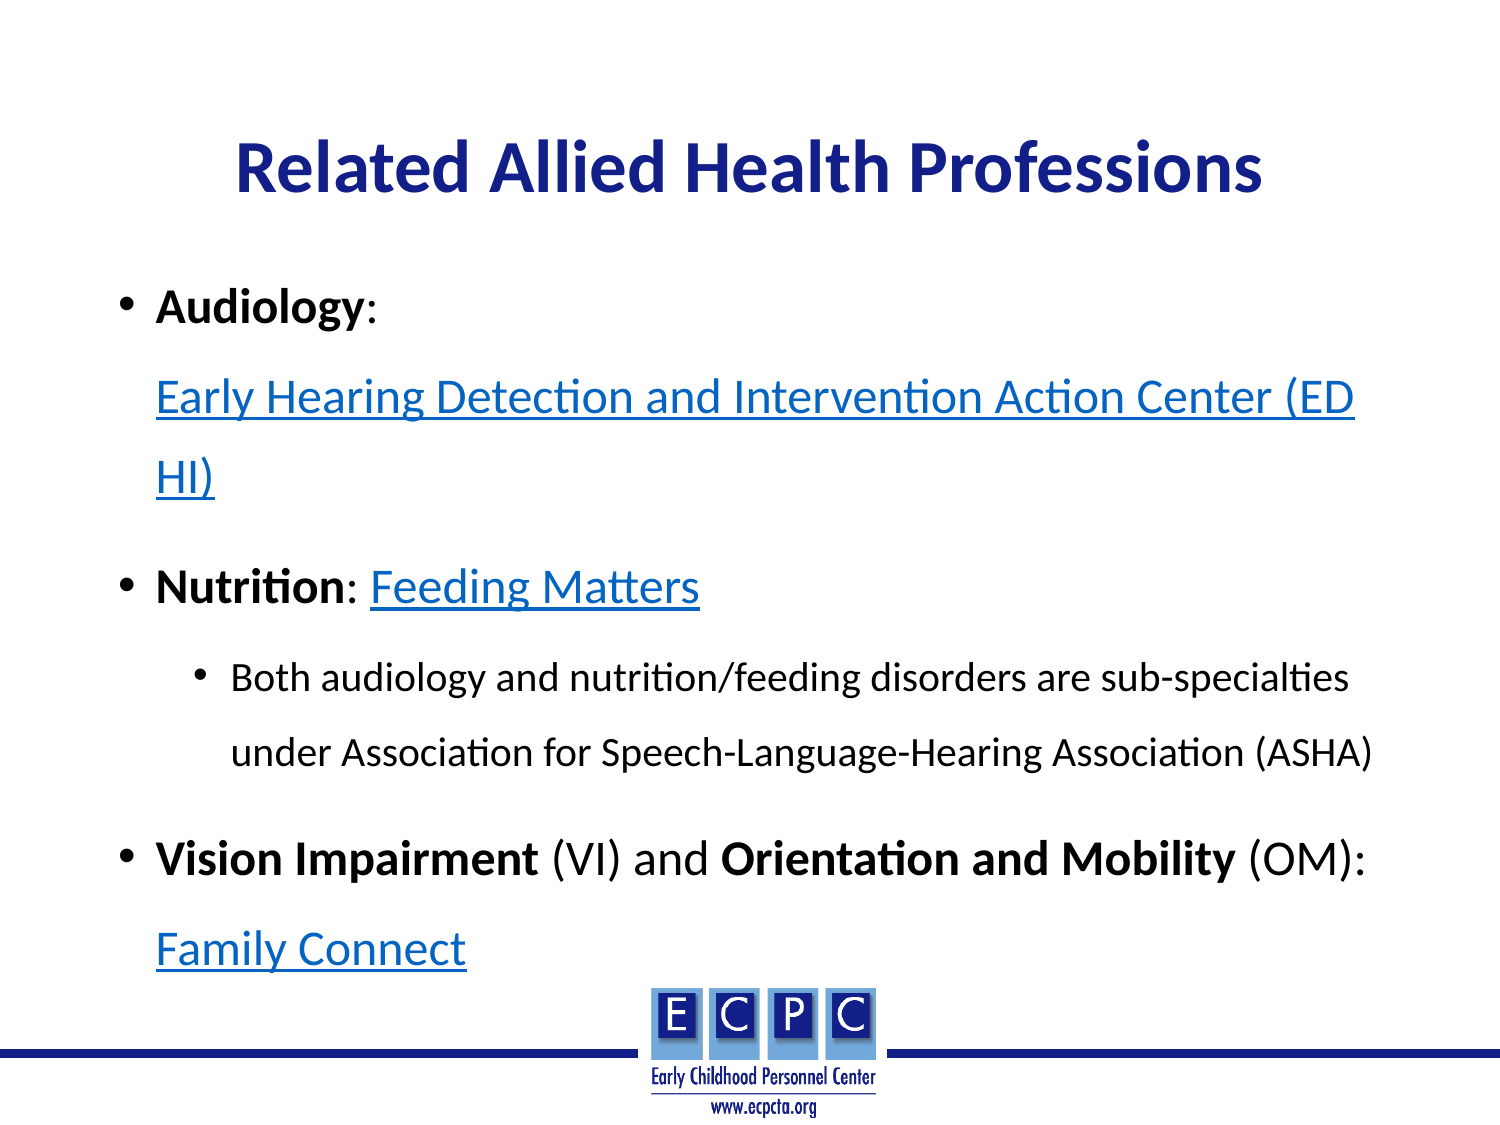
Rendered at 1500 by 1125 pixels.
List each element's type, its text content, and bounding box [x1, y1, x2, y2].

list Audiology: Early Hearing Detection and Intervention Action Center (EDHI) Nutrition: Feeding Matters Both audiology and nutrition/feeding disorders are sub-specialties under Association for Speech-Language-Hearing Association (ASHA) Vision Impairment (VI) and Orientation and Mobility (OM): Family Connect [103, 235, 1397, 1014]
title Related Allied Health Professions [103, 59, 1397, 235]
picture [651, 1014, 876, 1118]
